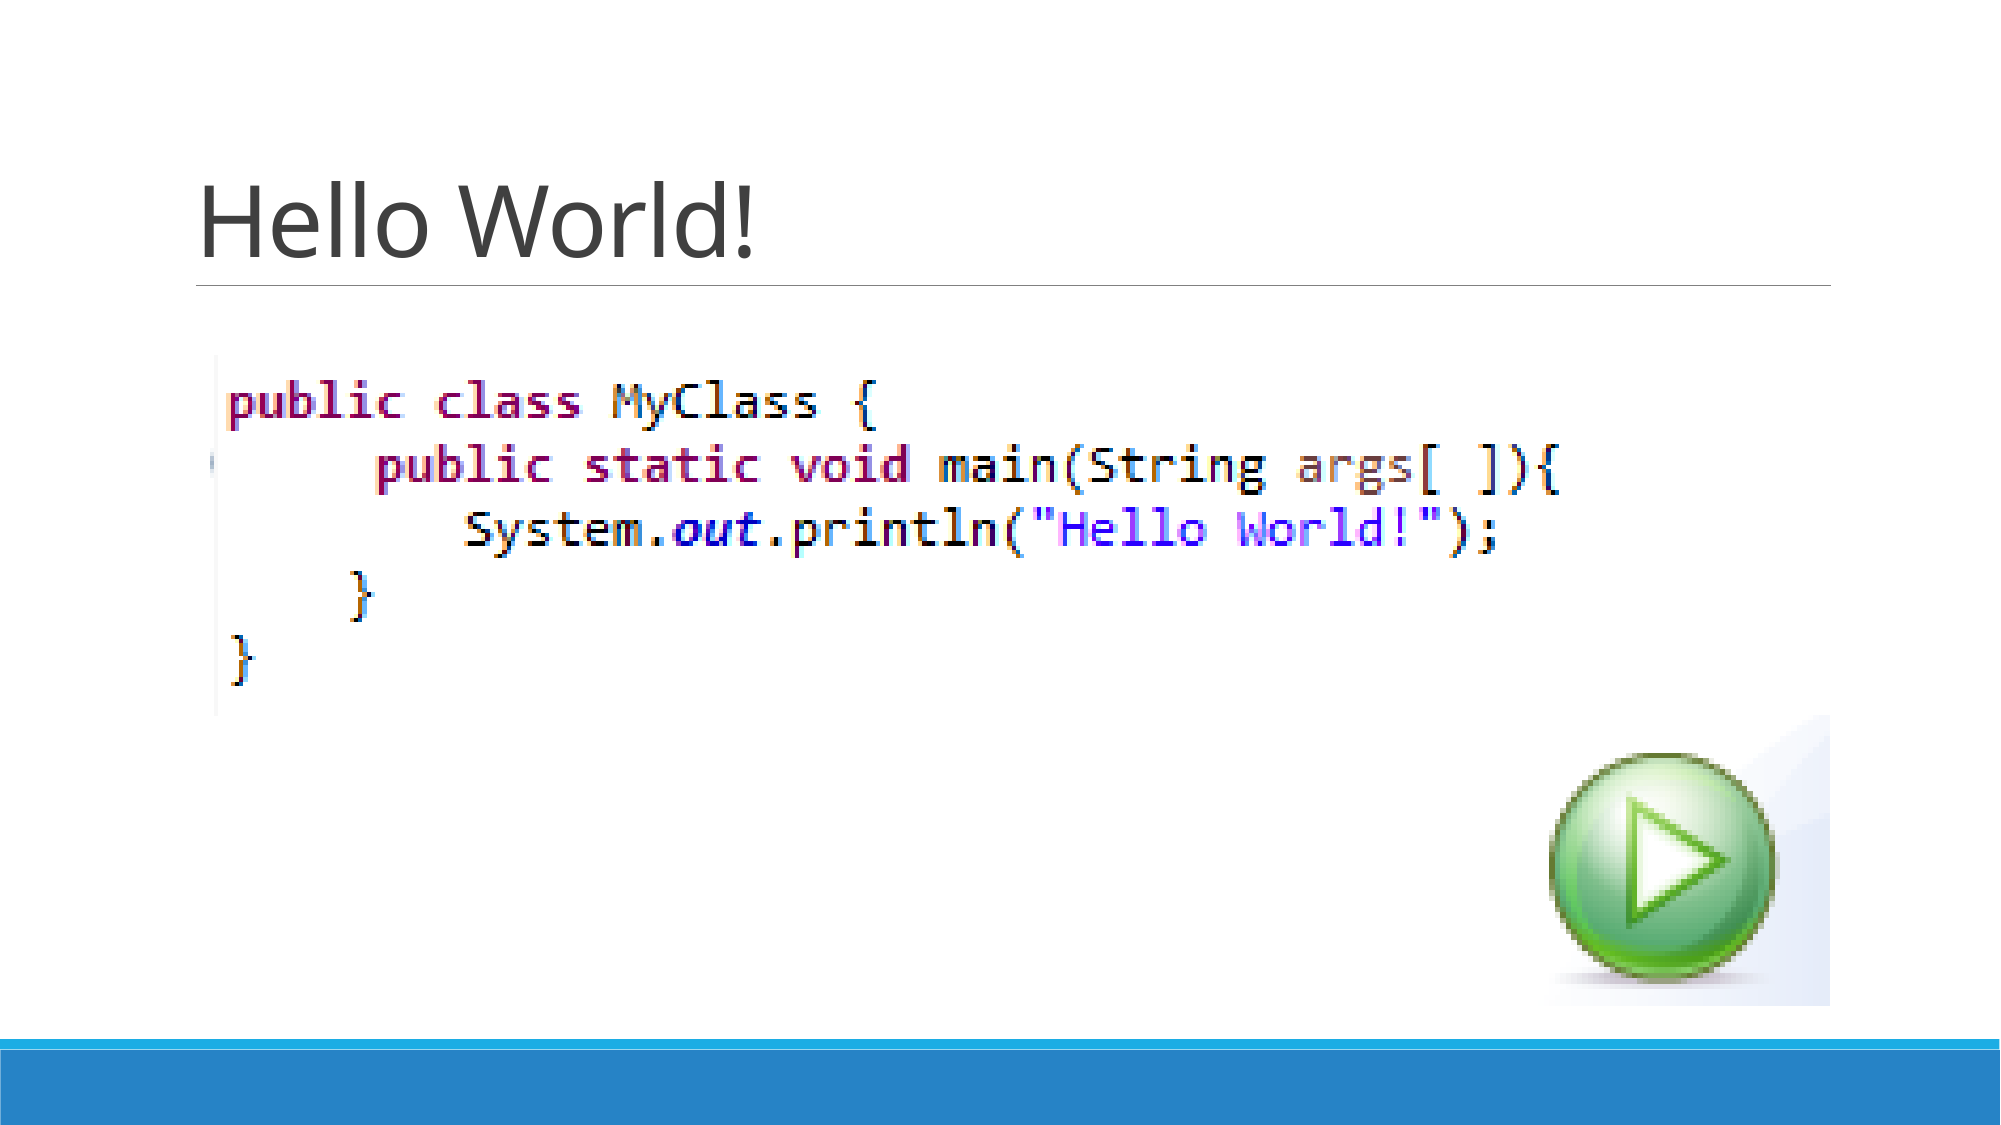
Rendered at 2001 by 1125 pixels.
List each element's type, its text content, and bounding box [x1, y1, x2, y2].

title Hello World! [180, 47, 1830, 285]
picture [1495, 715, 1831, 1007]
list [209, 354, 1602, 717]
